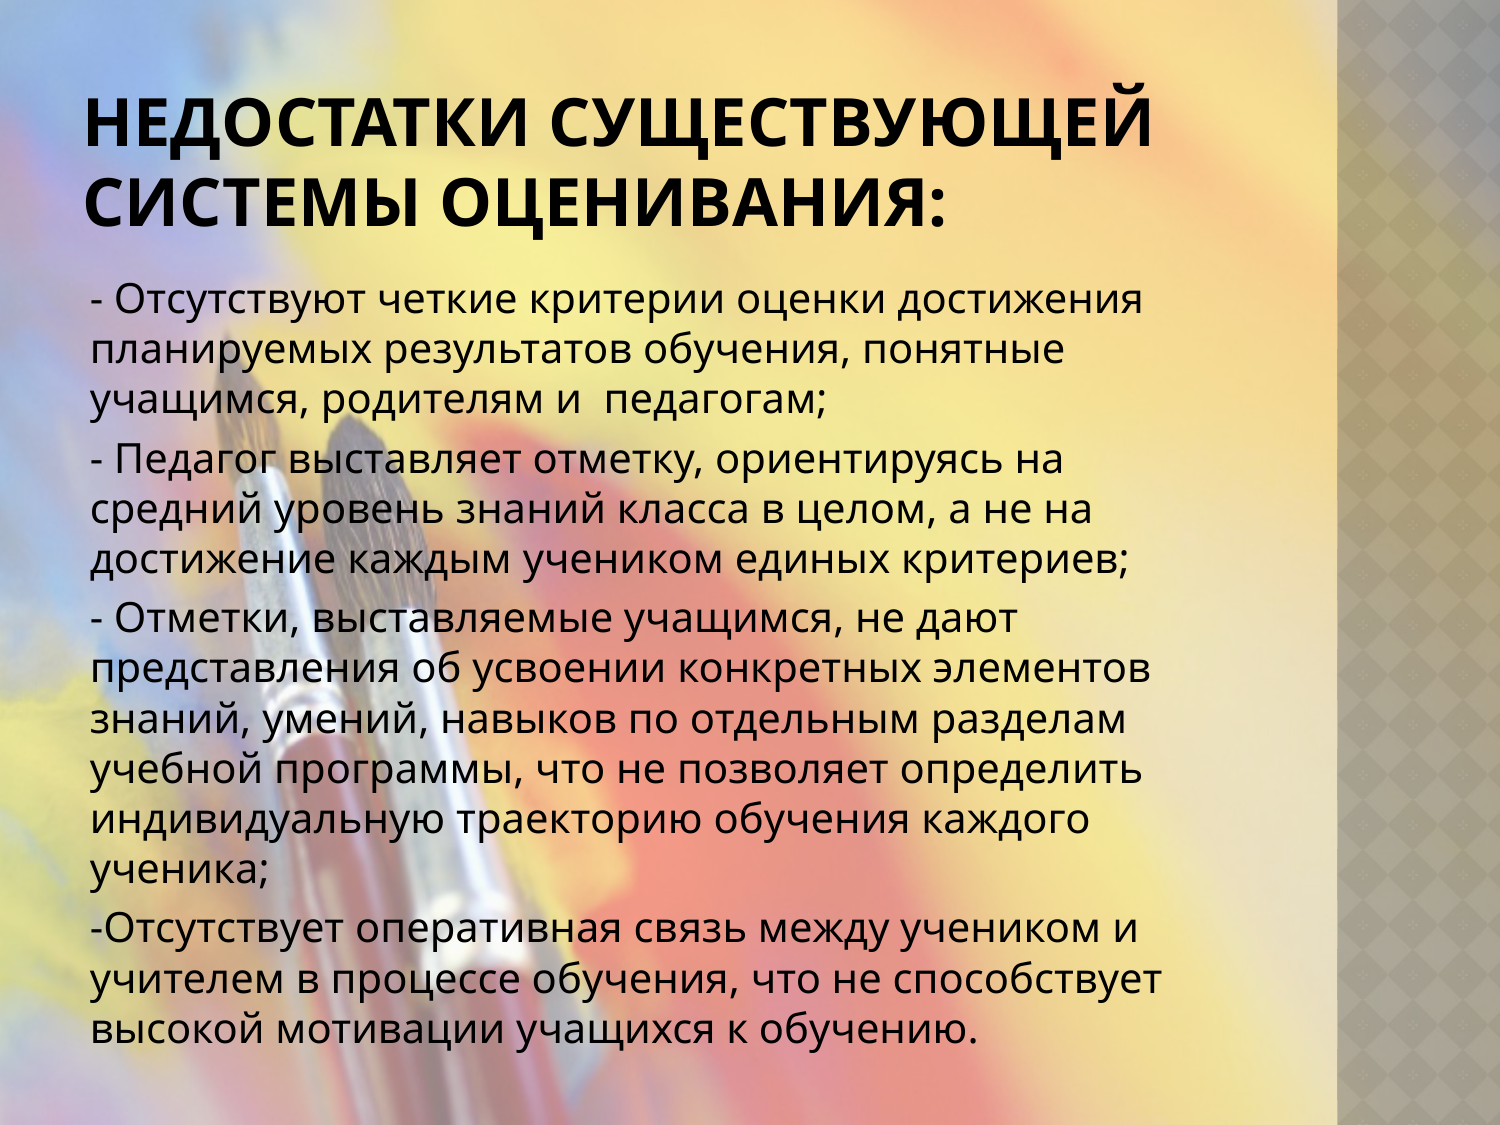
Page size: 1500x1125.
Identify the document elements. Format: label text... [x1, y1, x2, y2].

title Недостатки существующей системы оценивания: [75, 52, 1263, 240]
list - Отсутствуют четкие критерии оценки достижения планируемых результатов обучения, понятные учащимся, родителям и педагогам; - Педагог выставляет отметку, ориентируясь на средний уровень знаний класса в целом, а не на достижение каждым учеником единых критериев; - Отметки, выставляемые учащимся, не дают представления об усвоении конкретных элементов знаний, умений, навыков по отдельным разделам учебной программы, что не позволяет определить индивидуальную траекторию обучения каждого ученика; -Отсутствует оперативная связь между учеником и учителем в процессе обучения, что не способствует высокой мотивации учащихся к обучению. [75, 264, 1263, 1059]
